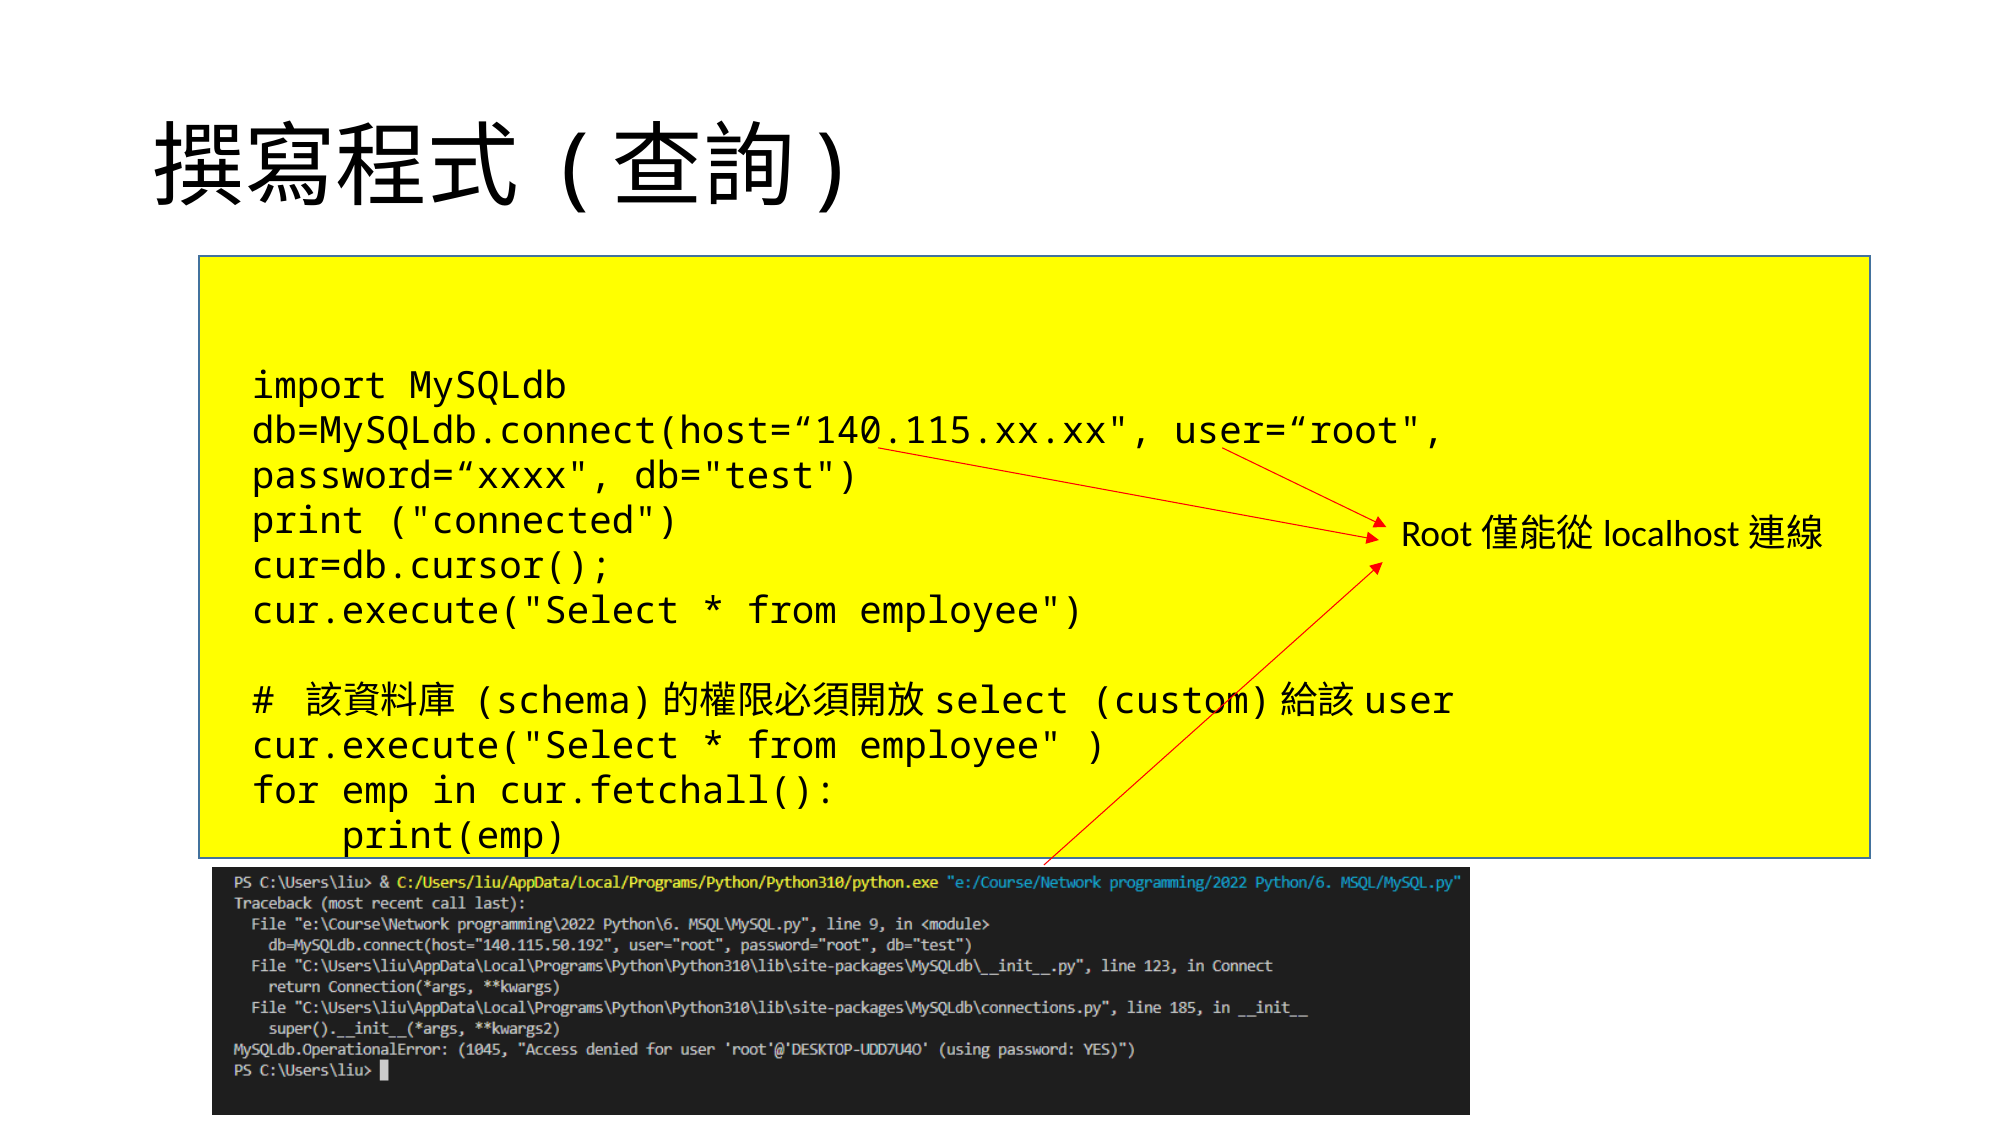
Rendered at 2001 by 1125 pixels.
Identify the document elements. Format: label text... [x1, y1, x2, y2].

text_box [1222, 447, 1387, 528]
picture [212, 867, 1470, 1115]
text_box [877, 447, 1379, 540]
title 撰寫程式 (查詢) [137, 59, 1863, 278]
text_box Root僅能從localhost連線 [1386, 501, 1847, 562]
text_box [198, 255, 1871, 859]
text_box import MySQLdb db=MySQLdb.connect(host=“140.115.xx.xx", user=“root", password=“xxxx", db="test") print ("connected") cur=db.cursor(); cur.execute("Select * from employee") # 該資料庫 (schema)的權限必須開放select (custom)給該user cur.execute("Select * from employee" ) for emp in cur.fetchall(): print(emp) [237, 353, 1519, 954]
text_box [1043, 562, 1383, 866]
